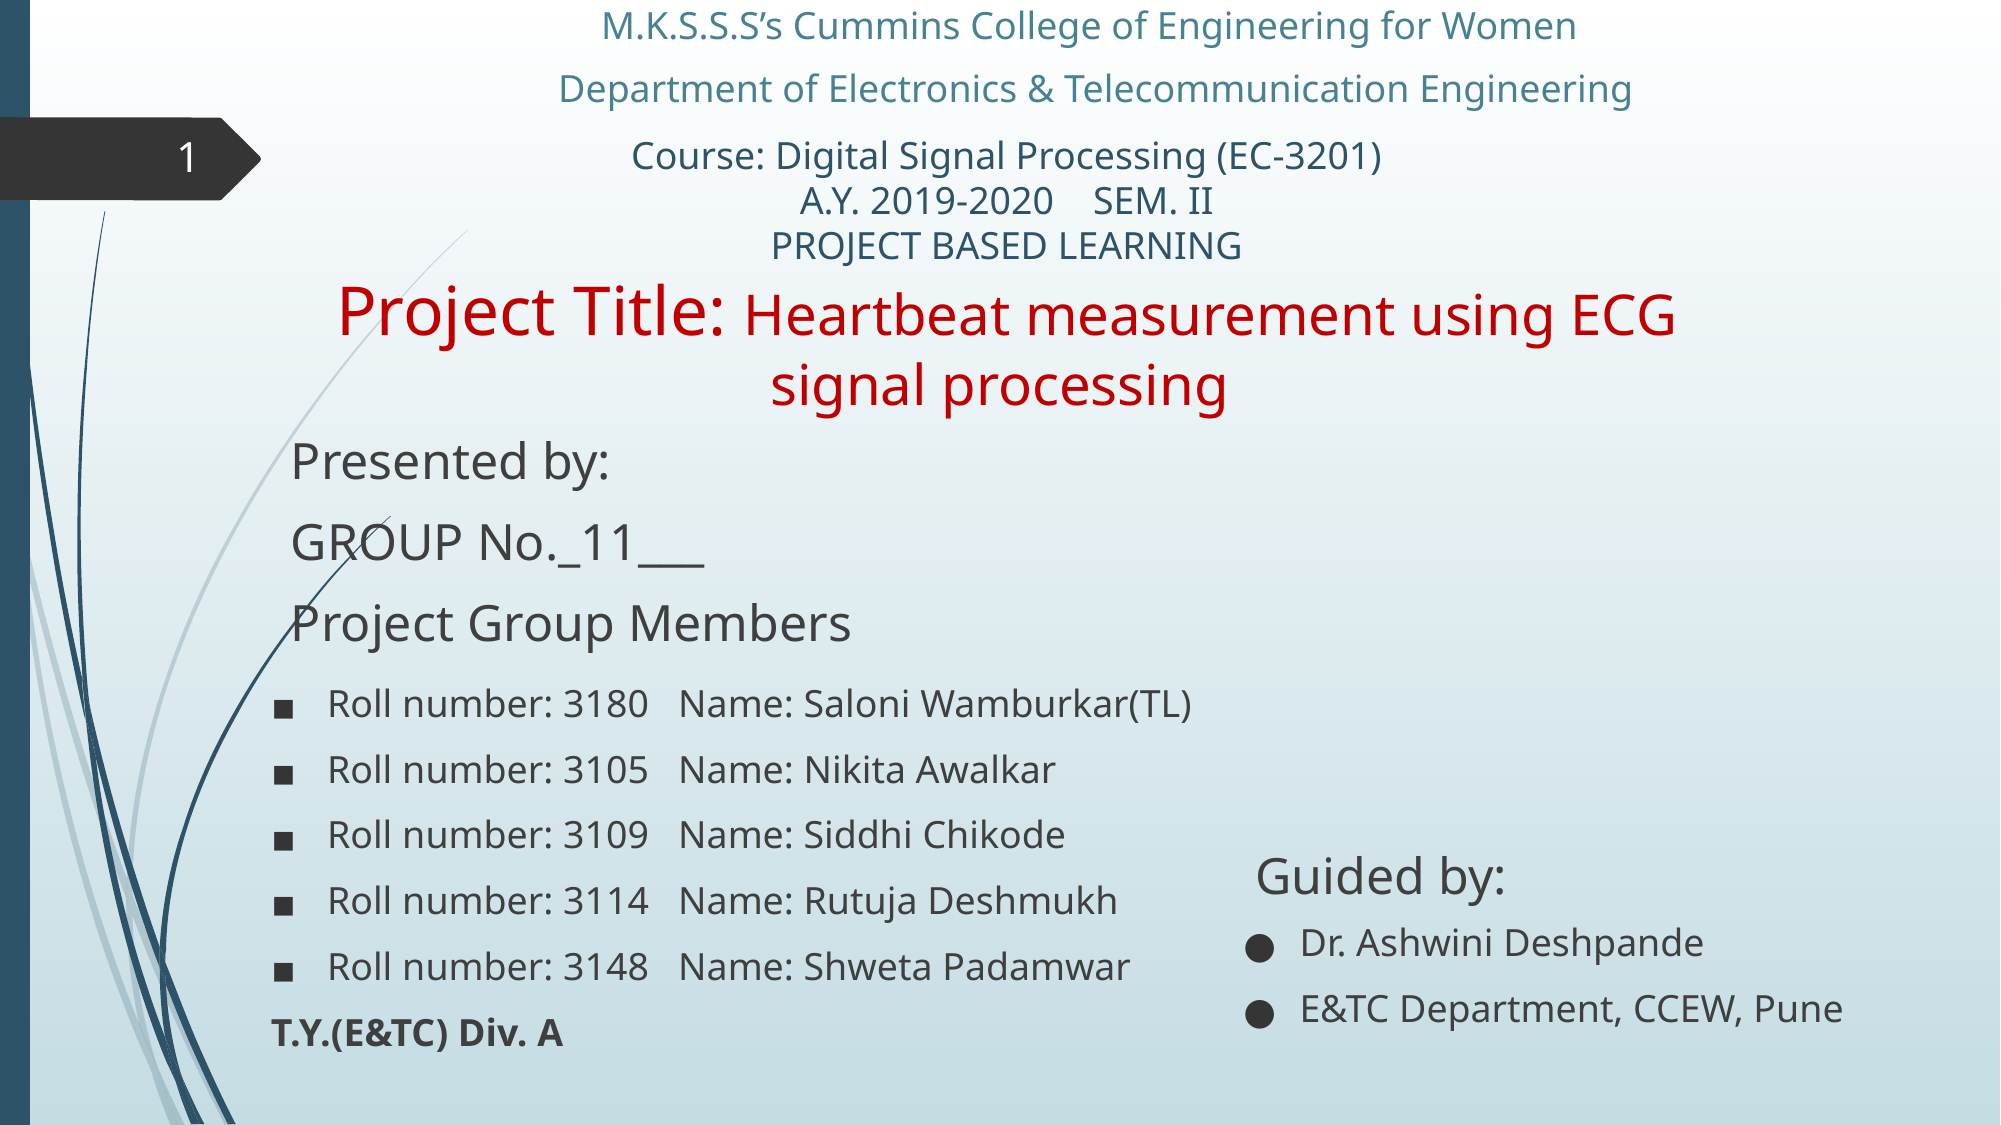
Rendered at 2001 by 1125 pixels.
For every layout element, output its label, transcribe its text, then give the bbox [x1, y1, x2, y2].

list Roll number: 3180 Name: Saloni Wamburkar(TL) Roll number: 3105 Name: Nikita Awalkar Roll number: 3109 Name: Siddhi Chikode Roll number: 3114 Name: Rutuja Deshmukh Roll number: 3148 Name: Shweta Padamwar T.Y.(E&TC) Div. A [255, 672, 1229, 1099]
text_box M.K.S.S.S’s Cummins College of Engineering for Women [392, 0, 1788, 55]
list Presented by: GROUP No._11___ Project Group Members [275, 598, 987, 659]
list Dr. Ashwini Deshpande E&TC Department, CCEW, Pune [1228, 911, 1941, 1055]
list Guided by: [1240, 817, 1897, 911]
text_box Department of Electronics & Telecommunication Engineering [512, 57, 1690, 119]
text_box Course: Digital Signal Processing (EC-3201) A.Y. 2019-2020 SEM. II PROJECT BASED LEARNING [275, 124, 1738, 261]
slide_number ‹#› [87, 129, 216, 190]
title Project Title: Heartbeat measurement using ECG signal processing [275, 261, 1738, 424]
